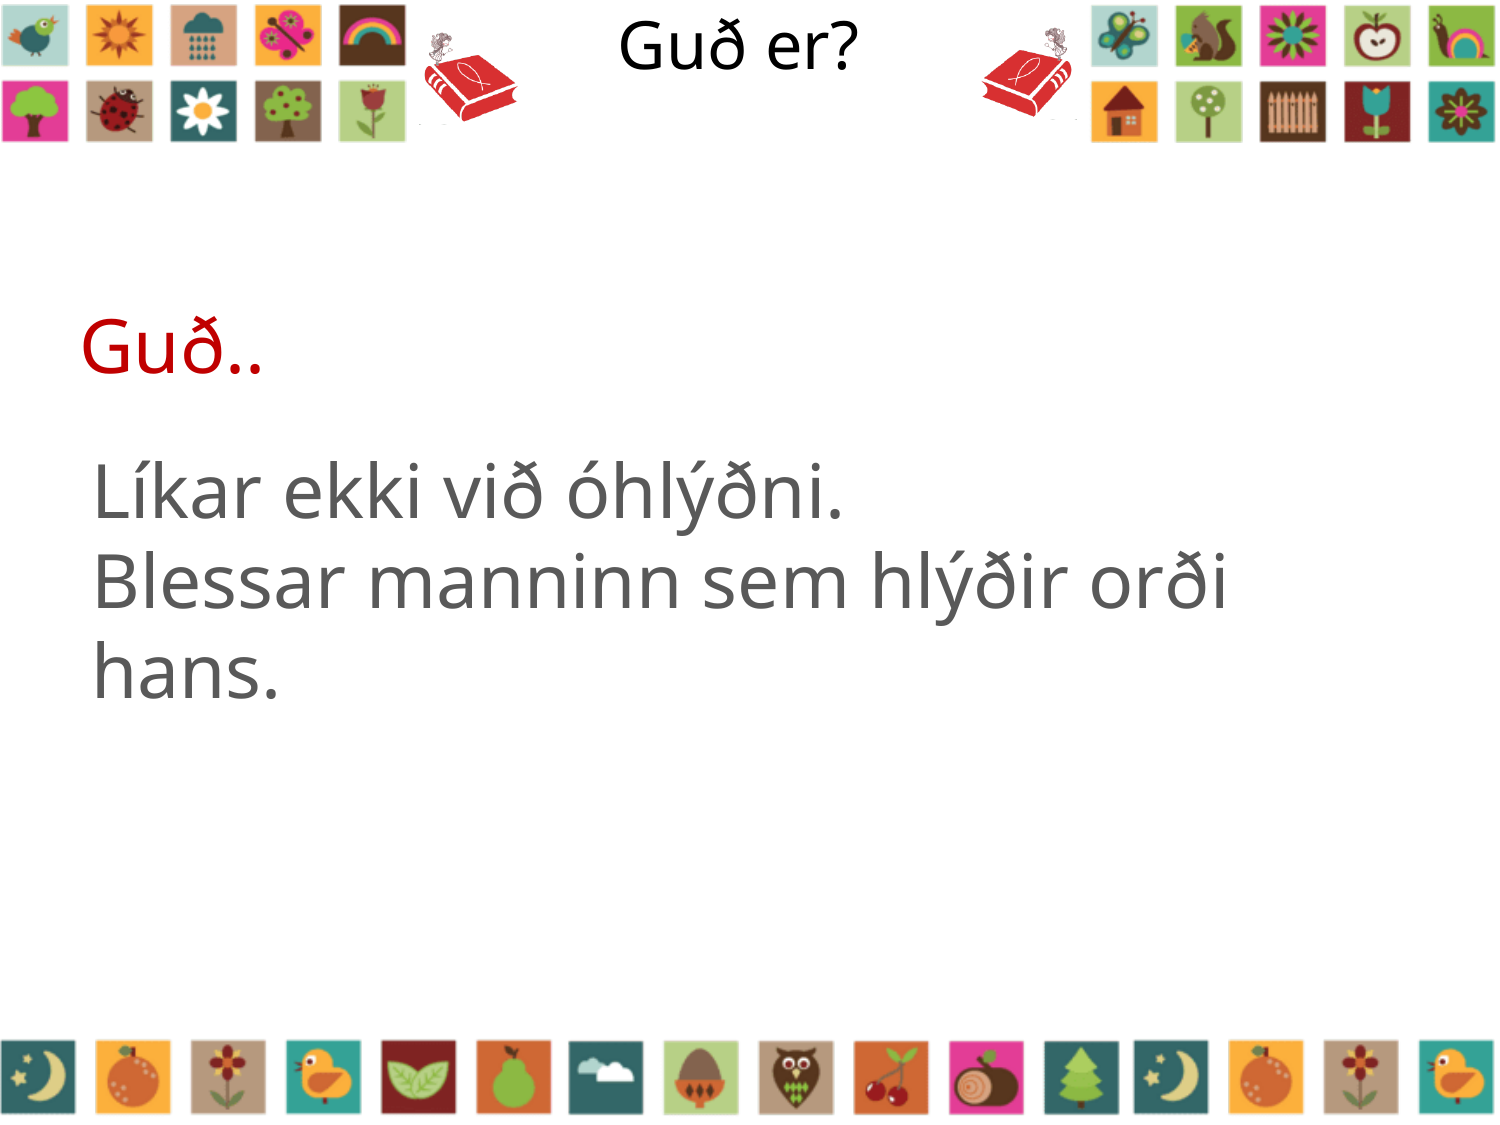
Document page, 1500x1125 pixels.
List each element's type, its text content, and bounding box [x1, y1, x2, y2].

text_box Líkar ekki við óhlýðni. Blessar manninn sem hlýðir orði hans. [76, 436, 1424, 722]
text_box Guð er? [414, 0, 1080, 91]
text_box Guð.. [64, 290, 1412, 396]
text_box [0, 1028, 1500, 1118]
picture [950, 3, 1500, 150]
picture [0, 3, 550, 150]
